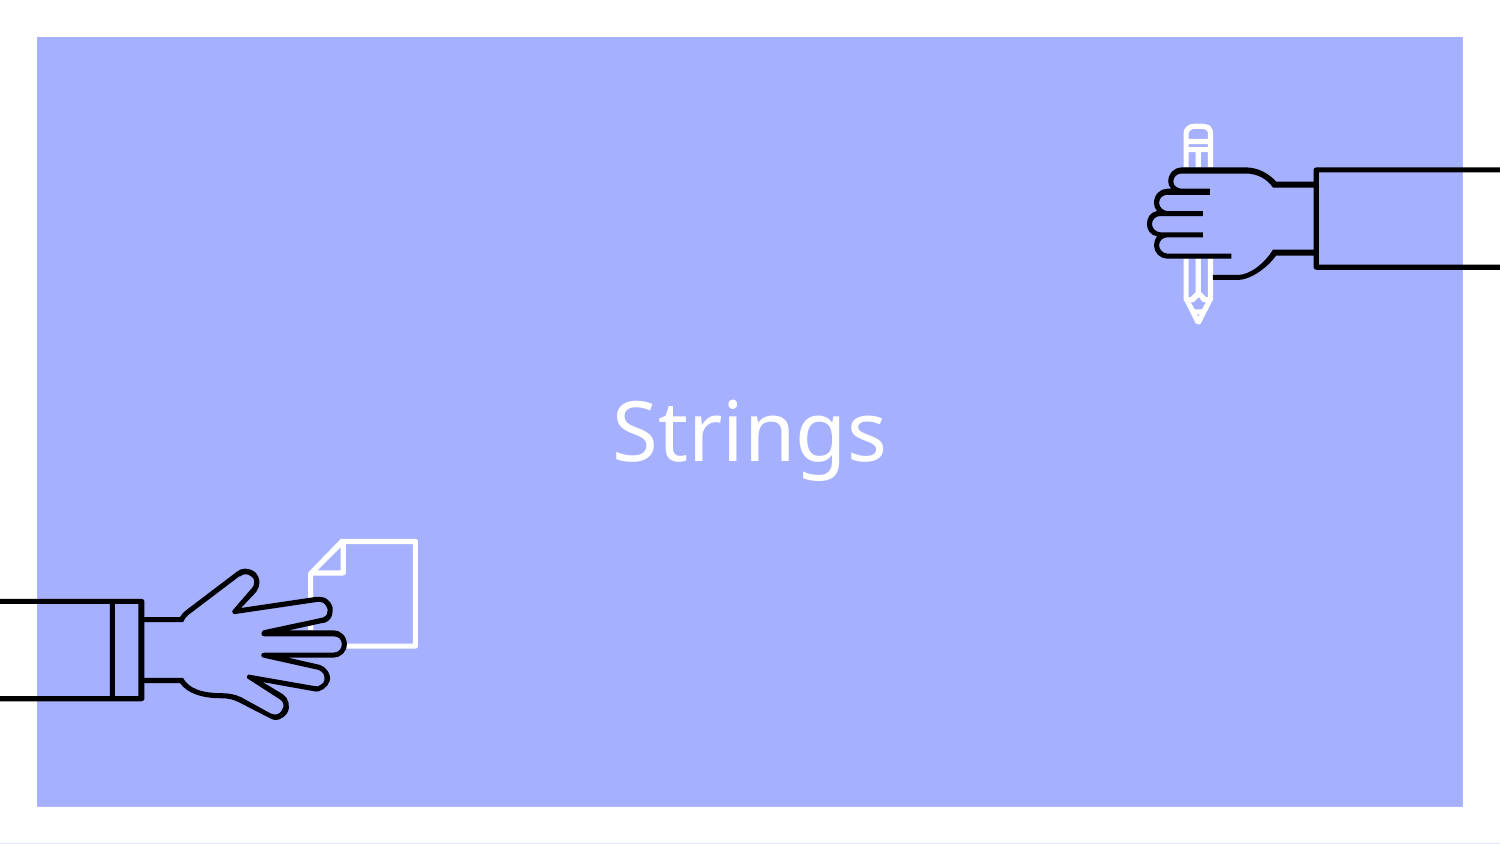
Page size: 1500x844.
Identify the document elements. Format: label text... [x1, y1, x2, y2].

title Strings [429, 350, 1070, 494]
